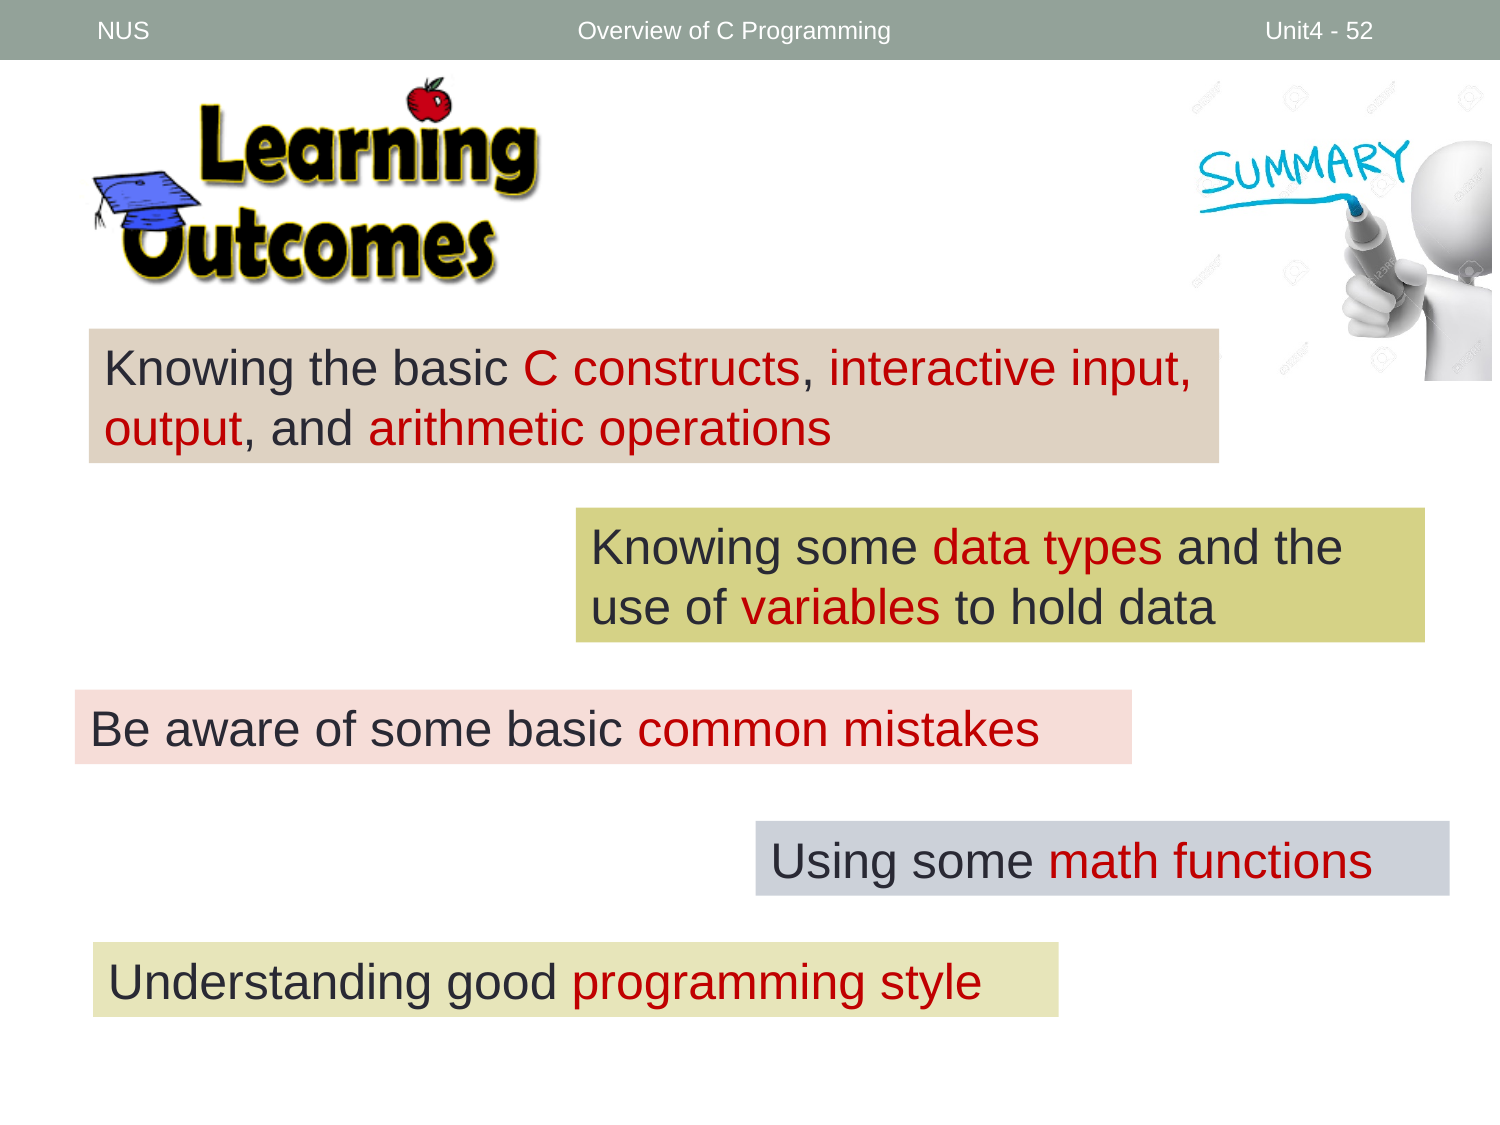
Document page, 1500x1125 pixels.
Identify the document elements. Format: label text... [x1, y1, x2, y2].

text_box Using some math functions [755, 820, 1450, 896]
picture [1183, 72, 1492, 381]
text_box Understanding good programming style [93, 942, 1059, 1017]
footer Overview of C Programming [562, 3, 1238, 57]
slide_number Unit4 - 52 [1250, 3, 1425, 57]
text_box Be aware of some basic common mistakes [74, 689, 1132, 765]
text_box Knowing some data types and the use of variables to hold data [575, 507, 1425, 643]
text_box Knowing the basic C constructs, interactive input, output, and arithmetic operations [88, 328, 1220, 464]
slide_number NUS [75, 3, 550, 57]
picture [74, 65, 565, 318]
